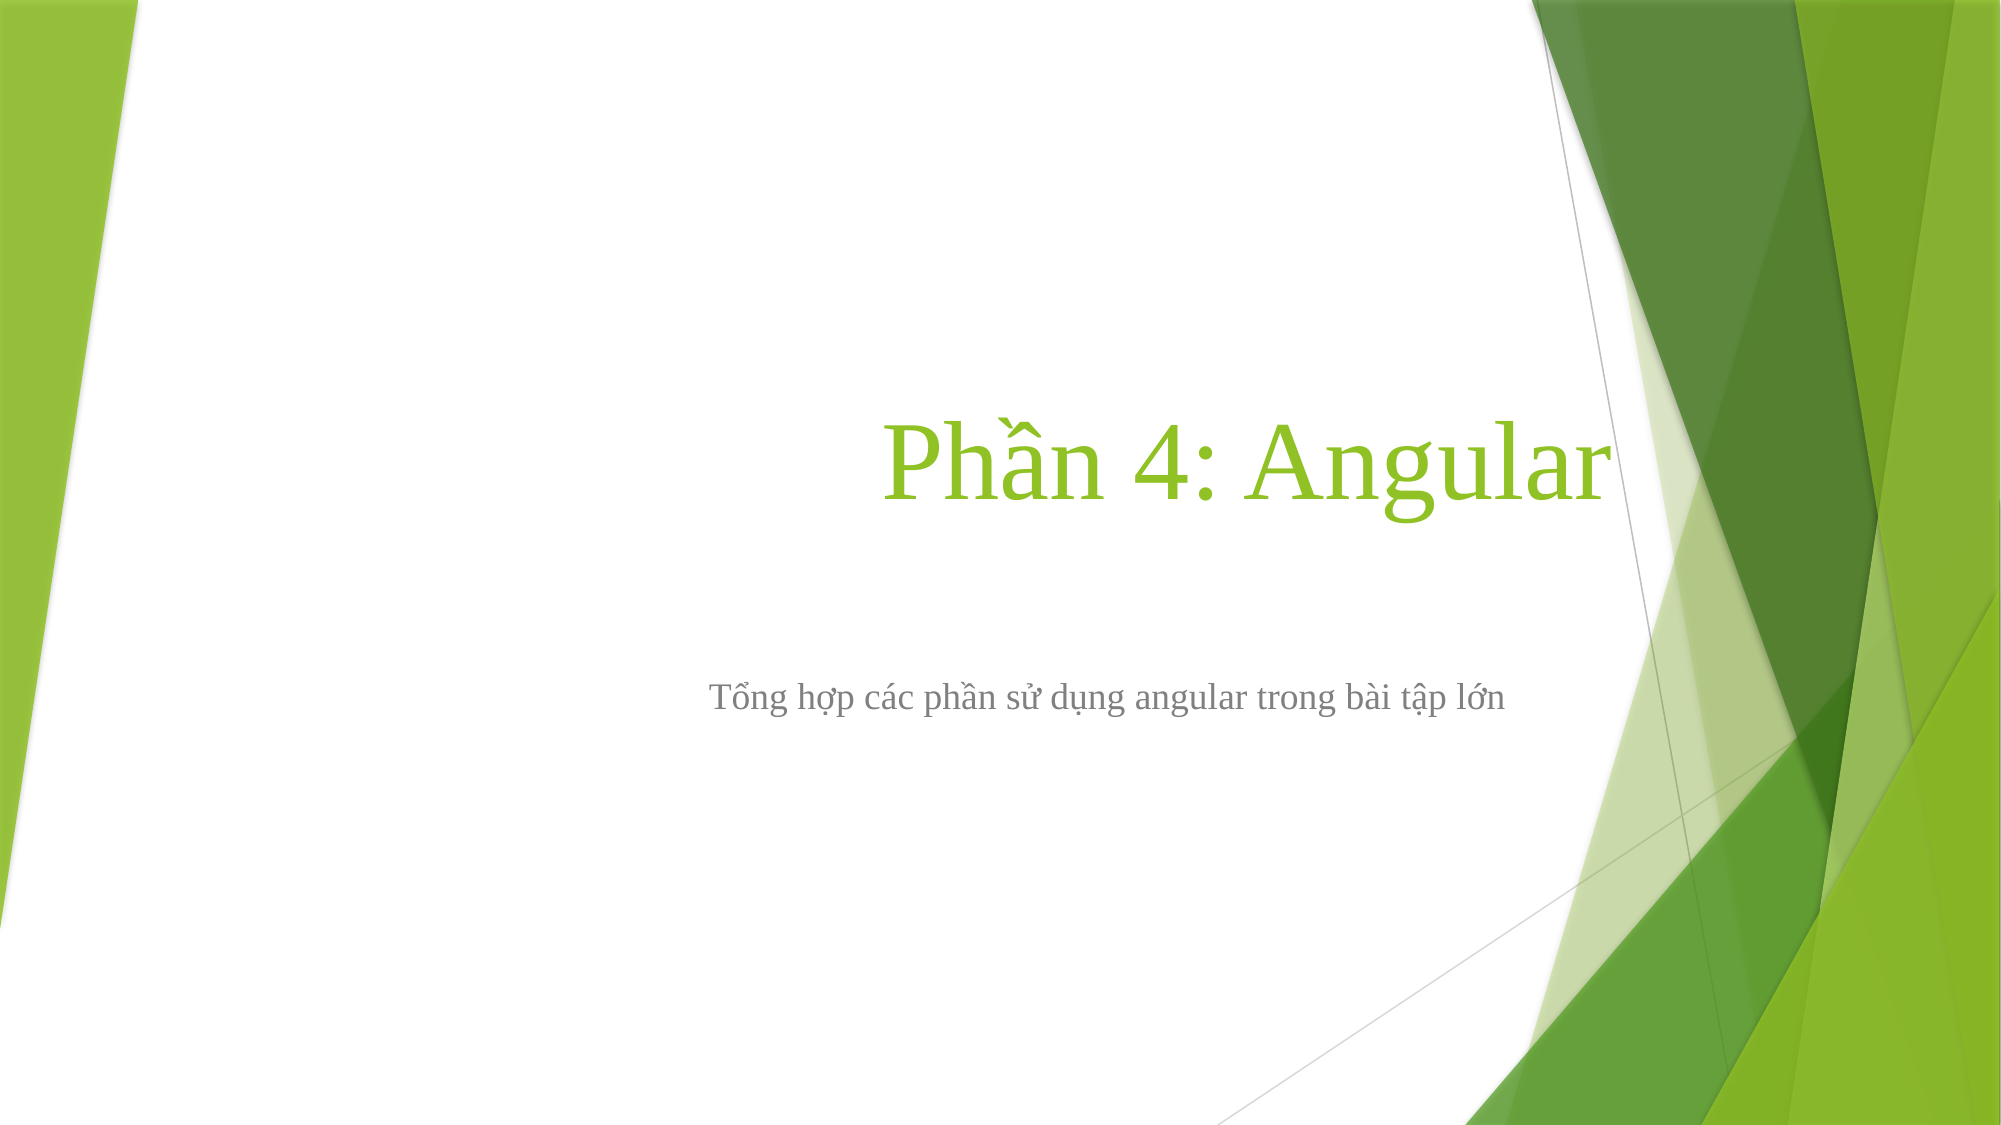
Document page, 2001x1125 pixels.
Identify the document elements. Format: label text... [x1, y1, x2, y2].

title Phần 4: Angular [45, 394, 1628, 665]
subtitle Tổng hợp các phần sử dụng angular trong bài tập lớn [247, 664, 1522, 845]
